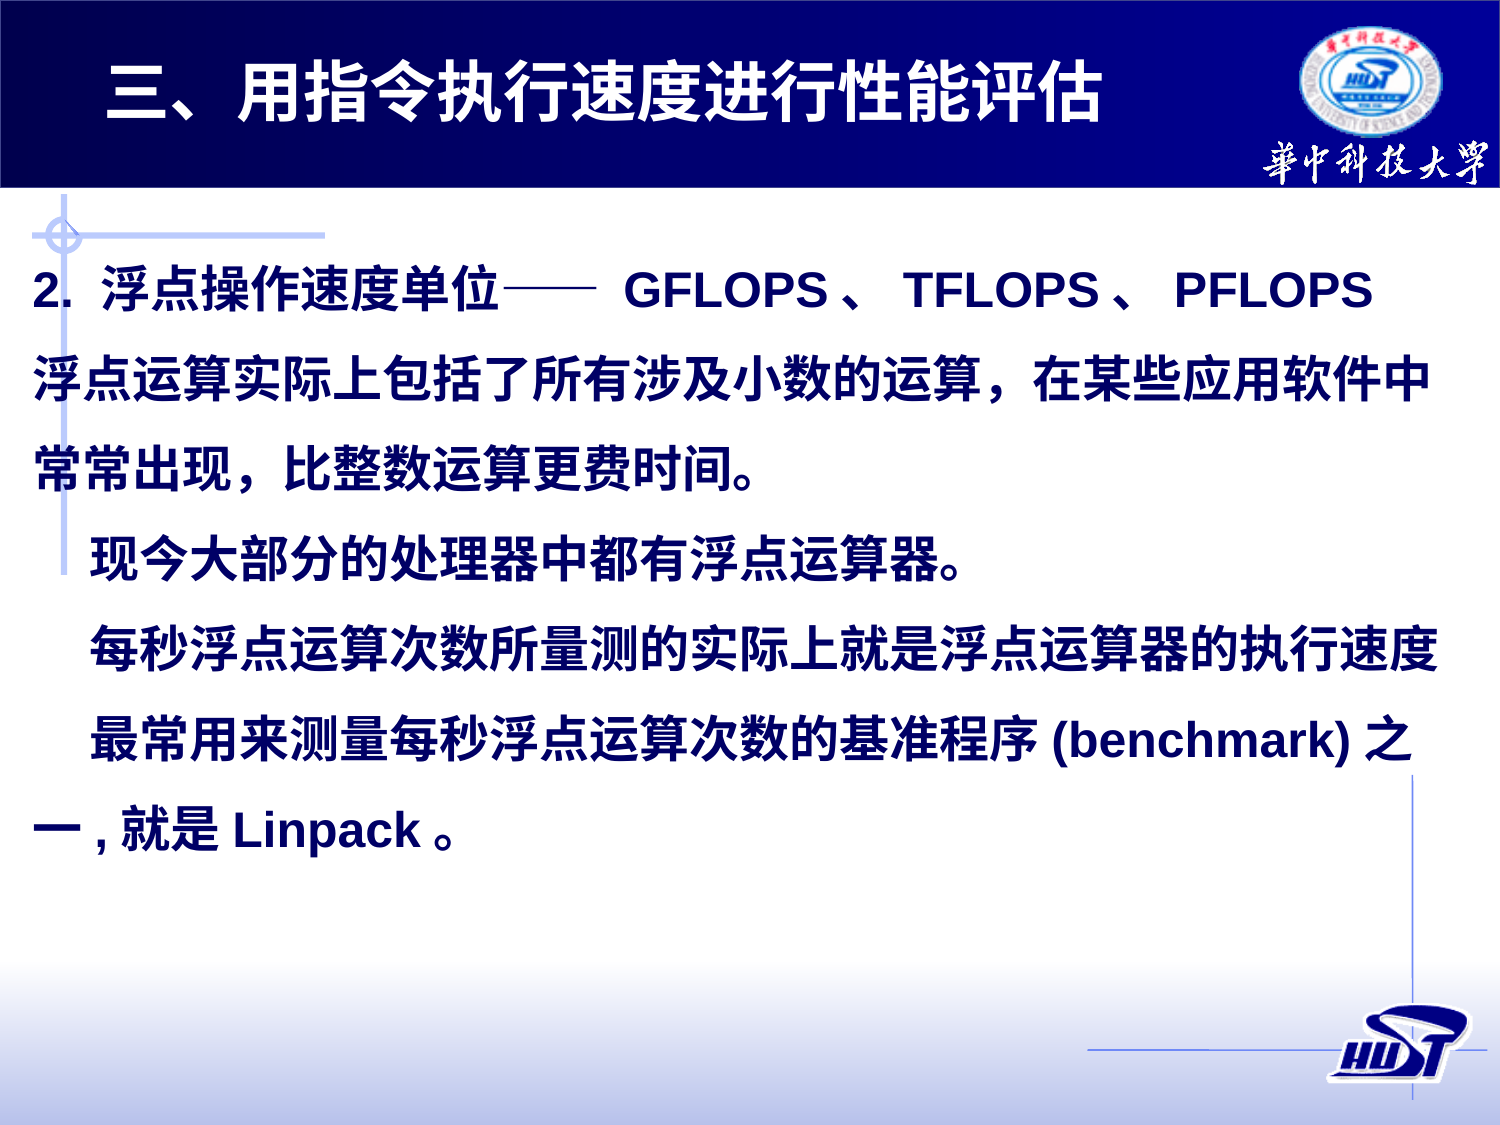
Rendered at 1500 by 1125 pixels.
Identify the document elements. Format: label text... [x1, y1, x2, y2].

text_box 三、用指令执行速度进行性能评估 [88, 42, 1282, 138]
picture [1299, 26, 1443, 138]
picture [1262, 140, 1488, 185]
text_box 2. 浮点操作速度单位—— GFLOPS、TFLOPS、PFLOPS 浮点运算实际上包括了所有涉及小数的运算，在某些应用软件中常常出现，比整数运算更费时间。 现今大部分的处理器中都有浮点运算器。 每秒浮点运算次数所量测的实际上就是浮点运算器的执行速度 最常用来测量每秒浮点运算次数的基准程序(benchmark)之一,就是Linpack。 [17, 219, 1471, 989]
